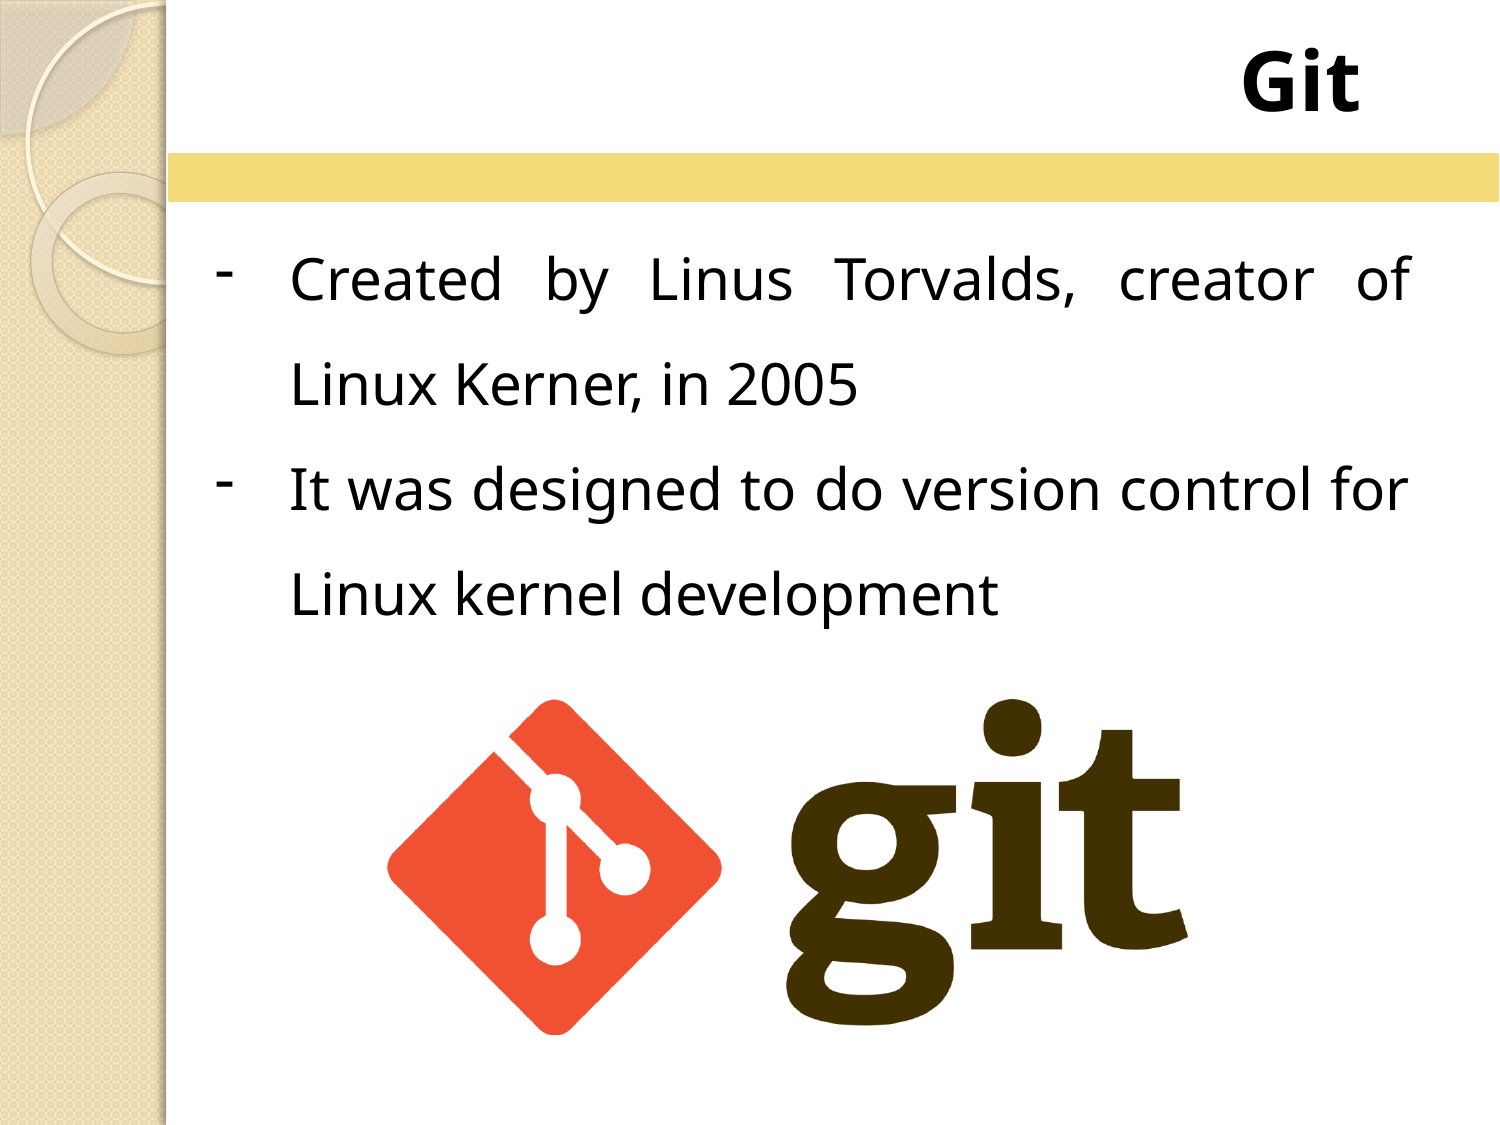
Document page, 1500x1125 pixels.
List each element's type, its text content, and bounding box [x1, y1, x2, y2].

picture [387, 699, 1189, 1035]
text_box Git [1224, 25, 1425, 131]
text_box [168, 153, 1499, 202]
text_box Created by Linus Torvalds, creator of Linux Kerner, in 2005 It was designed to do version control for Linux kernel development [200, 200, 1425, 740]
